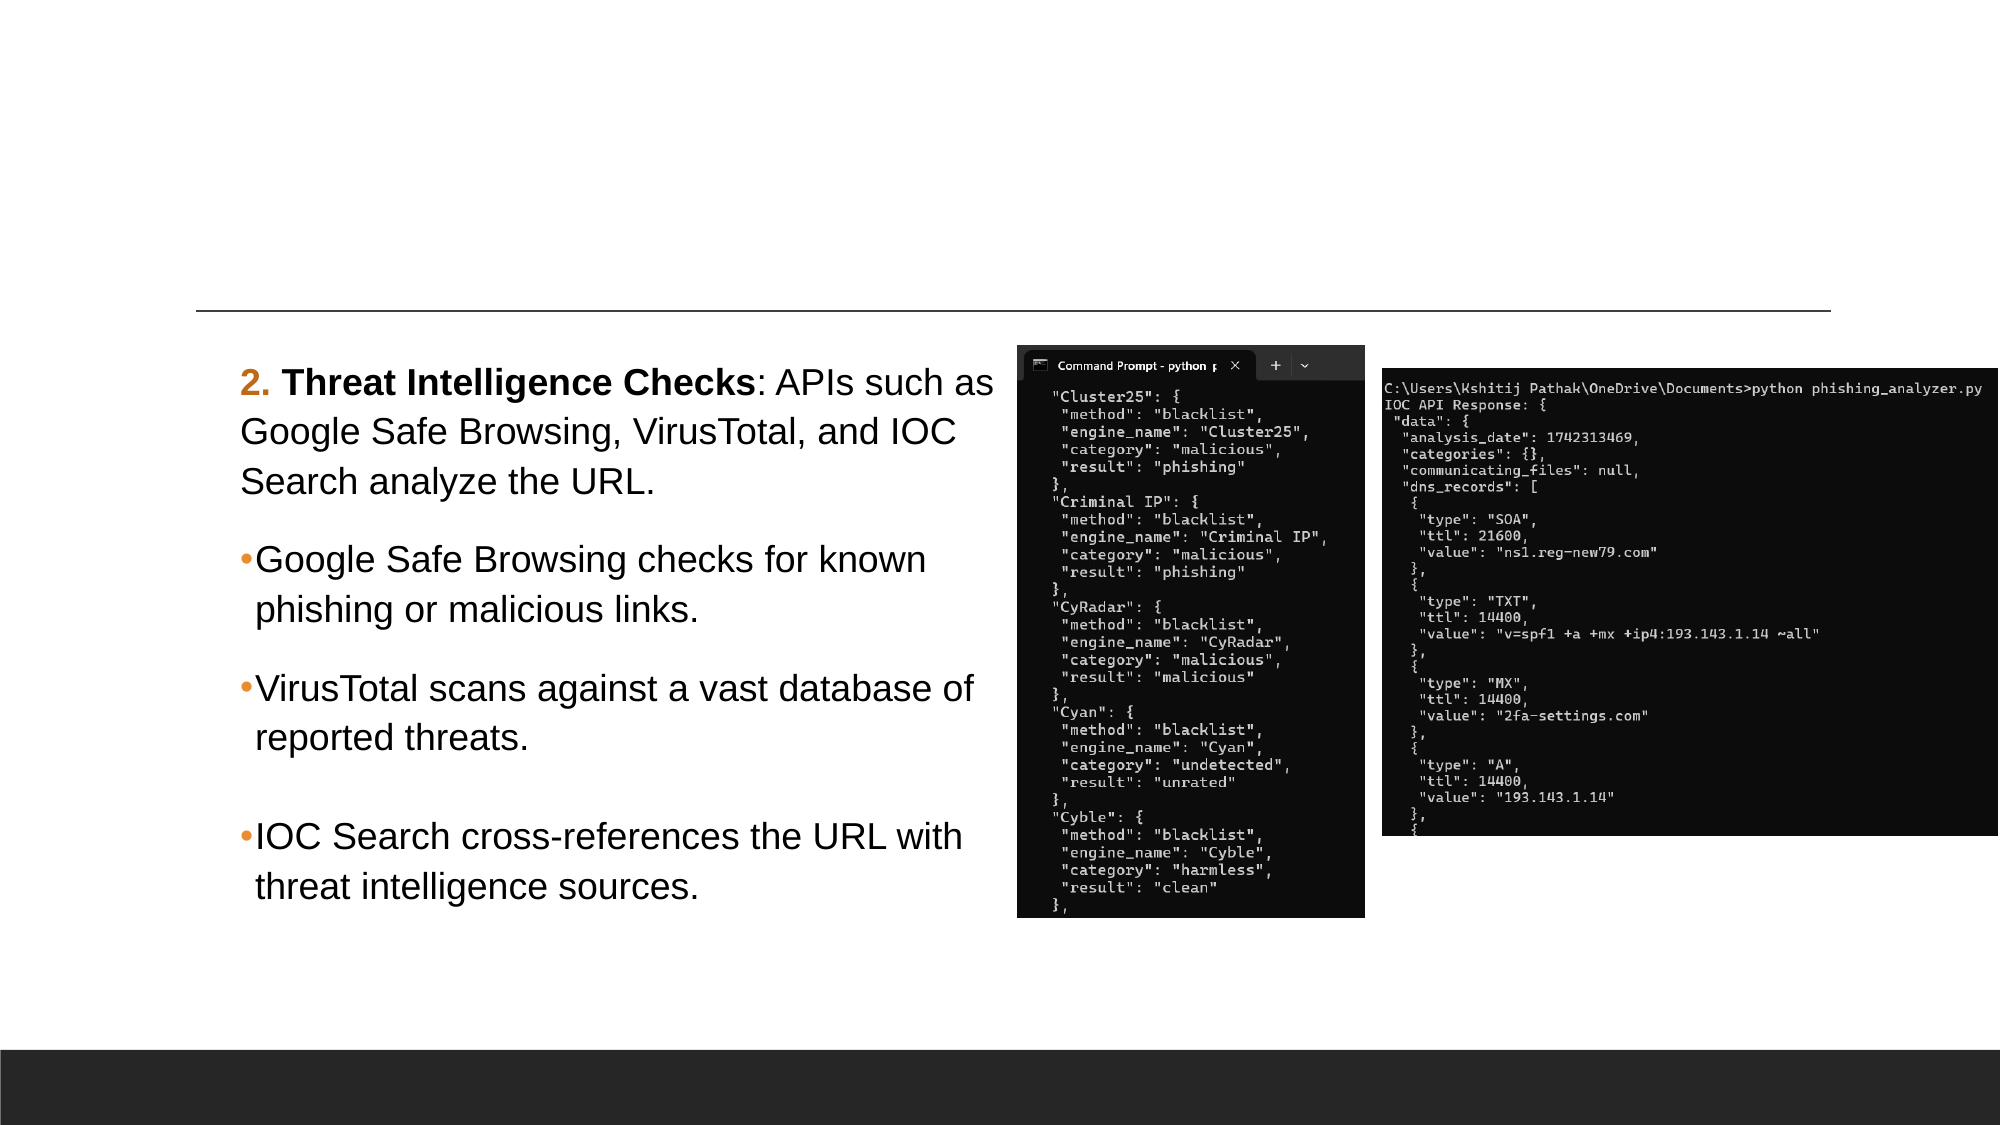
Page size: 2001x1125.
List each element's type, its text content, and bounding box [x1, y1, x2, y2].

picture [1381, 367, 1999, 836]
picture [1017, 345, 1365, 919]
list 2. Threat Intelligence Checks: APIs such as Google Safe Browsing, VirusTotal, and IOC Search analyze the URL. Google Safe Browsing checks for known phishing or malicious links. VirusTotal scans against a vast database of reported threats. IOC Search cross-references the URL with threat intelligence sources. [180, 345, 1000, 963]
